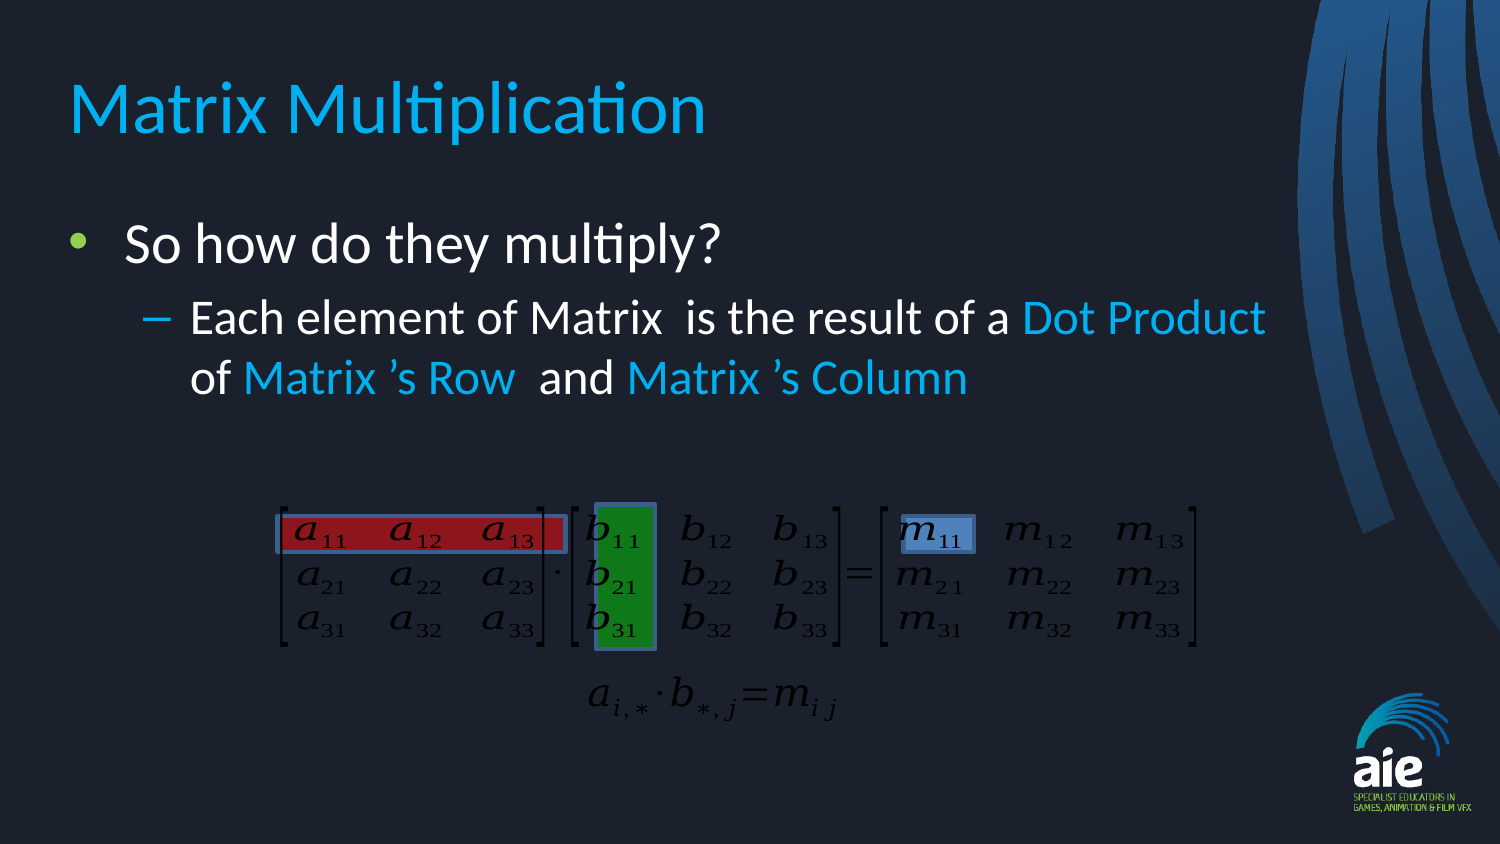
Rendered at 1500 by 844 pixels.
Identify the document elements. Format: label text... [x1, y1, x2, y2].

text_box [901, 514, 976, 554]
text_box [275, 514, 280, 554]
text_box [544, 514, 568, 554]
text_box [282, 514, 542, 554]
title Matrix Multiplication [53, 33, 1425, 175]
picture [0, 0, 1500, 844]
text_box [594, 502, 657, 651]
